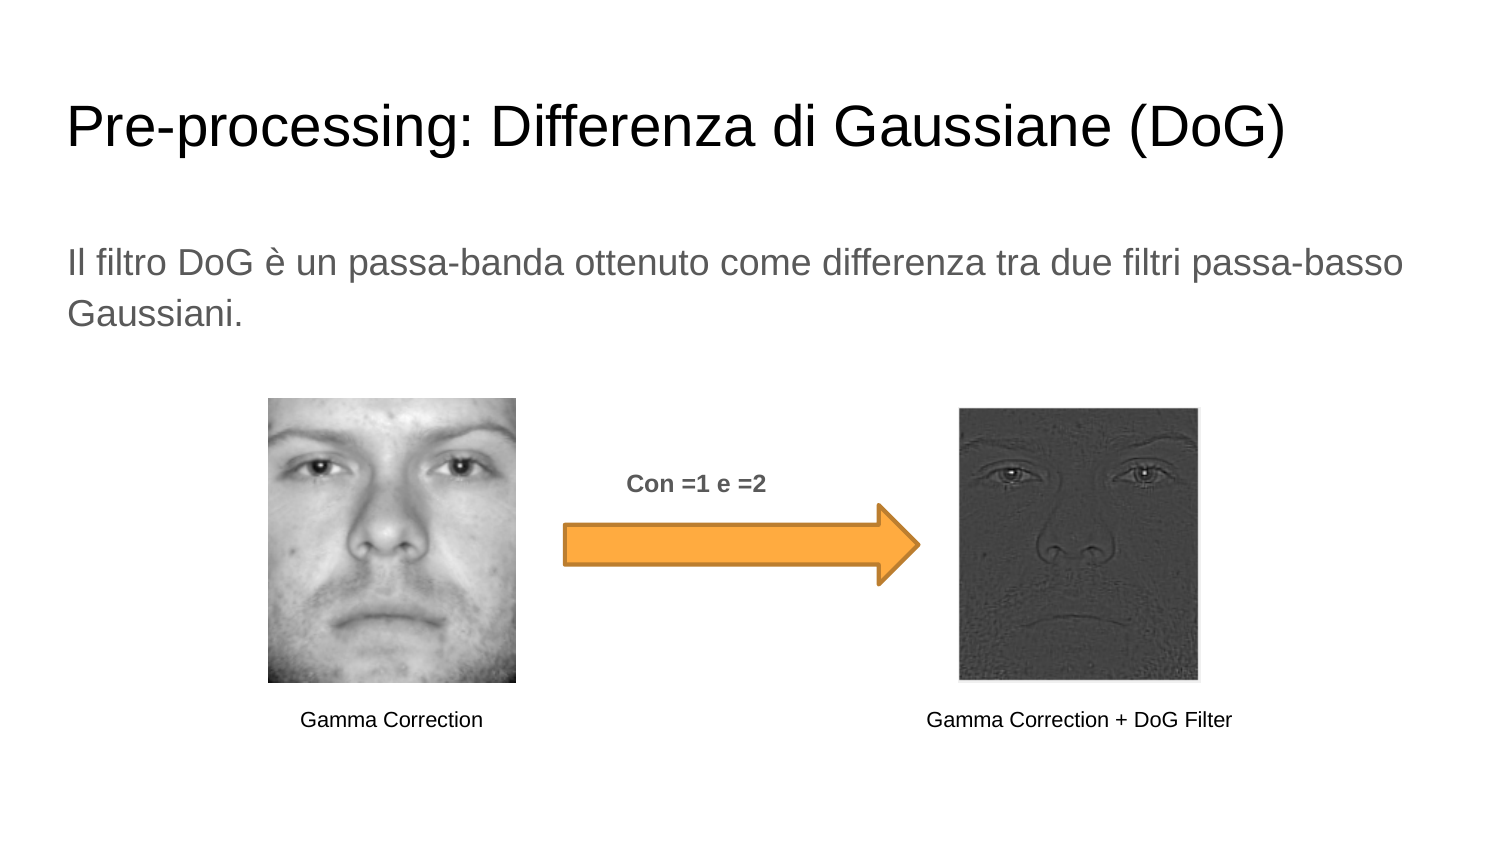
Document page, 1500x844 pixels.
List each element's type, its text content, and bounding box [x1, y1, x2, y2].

list Il filtro DoG è un passa-banda ottenuto come differenza tra due filtri passa-basso Gaussiani. [33, 170, 1432, 469]
picture [958, 407, 1201, 684]
title Pre-processing: Differenza di Gaussiane (DoG) [51, 72, 1449, 167]
text_box [562, 503, 921, 587]
text_box Gamma Correction [238, 698, 545, 740]
picture [267, 398, 516, 684]
text_box Gamma Correction + DoG Filter [911, 698, 1248, 740]
